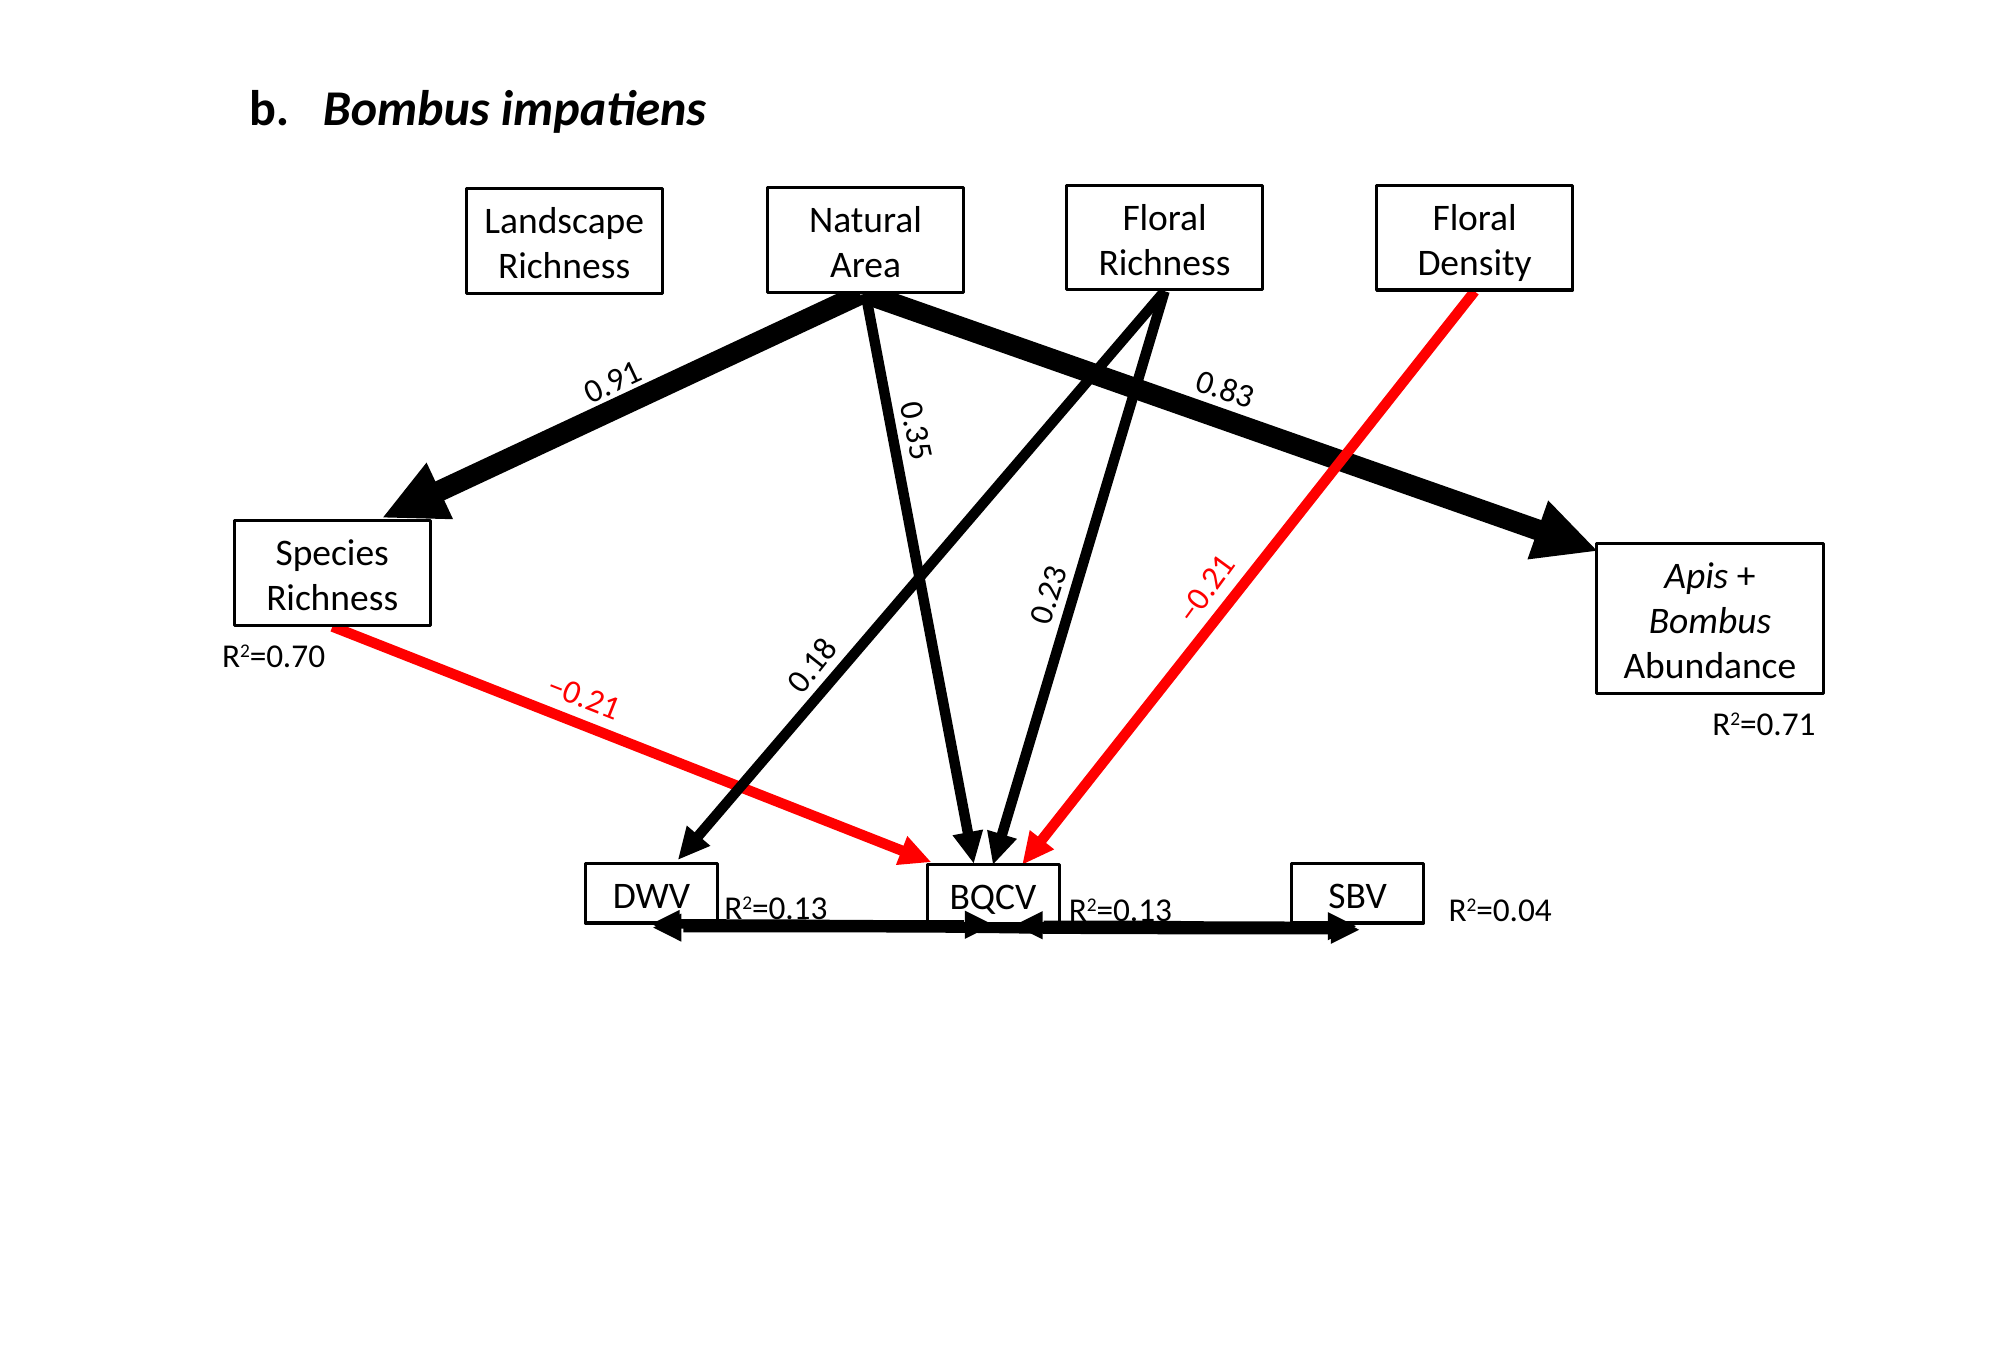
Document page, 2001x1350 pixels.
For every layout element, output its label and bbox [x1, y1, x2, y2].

text_box [207, 68, 1841, 937]
